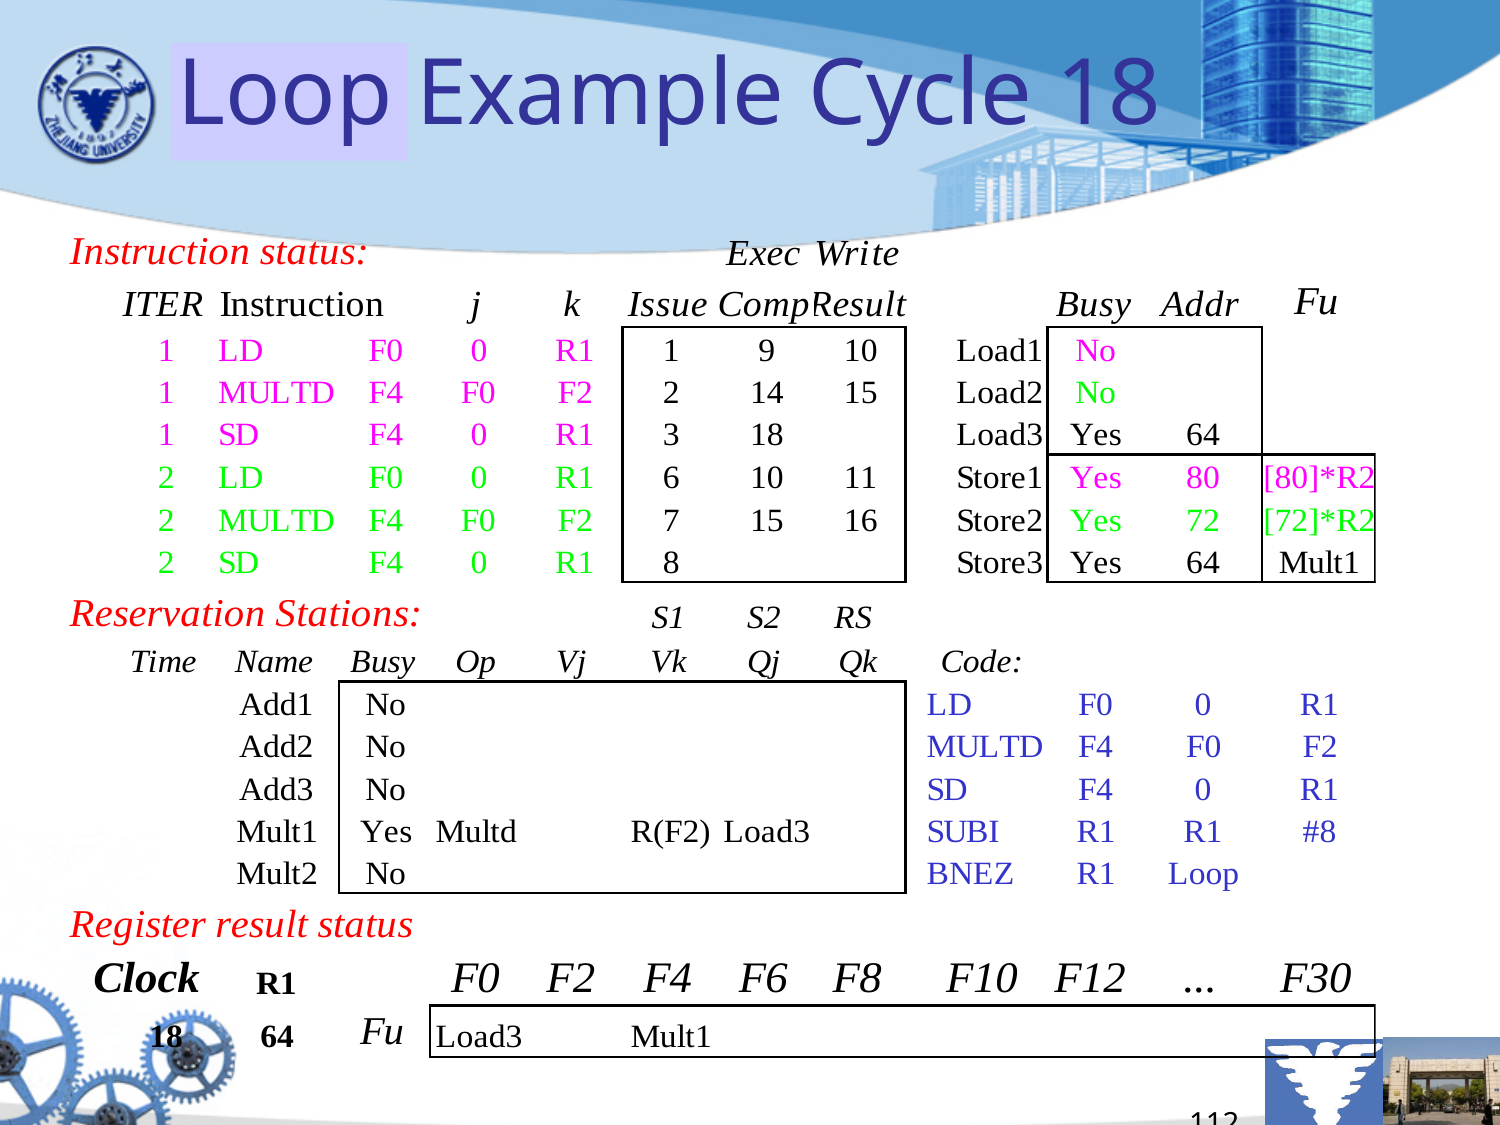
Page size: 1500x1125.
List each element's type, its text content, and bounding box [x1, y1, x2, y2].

title Loop Example Cycle 18 [162, 37, 1338, 151]
picture [0, 0, 1500, 1125]
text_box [62, 224, 1378, 1060]
slide_number 112 [878, 1098, 1255, 1125]
